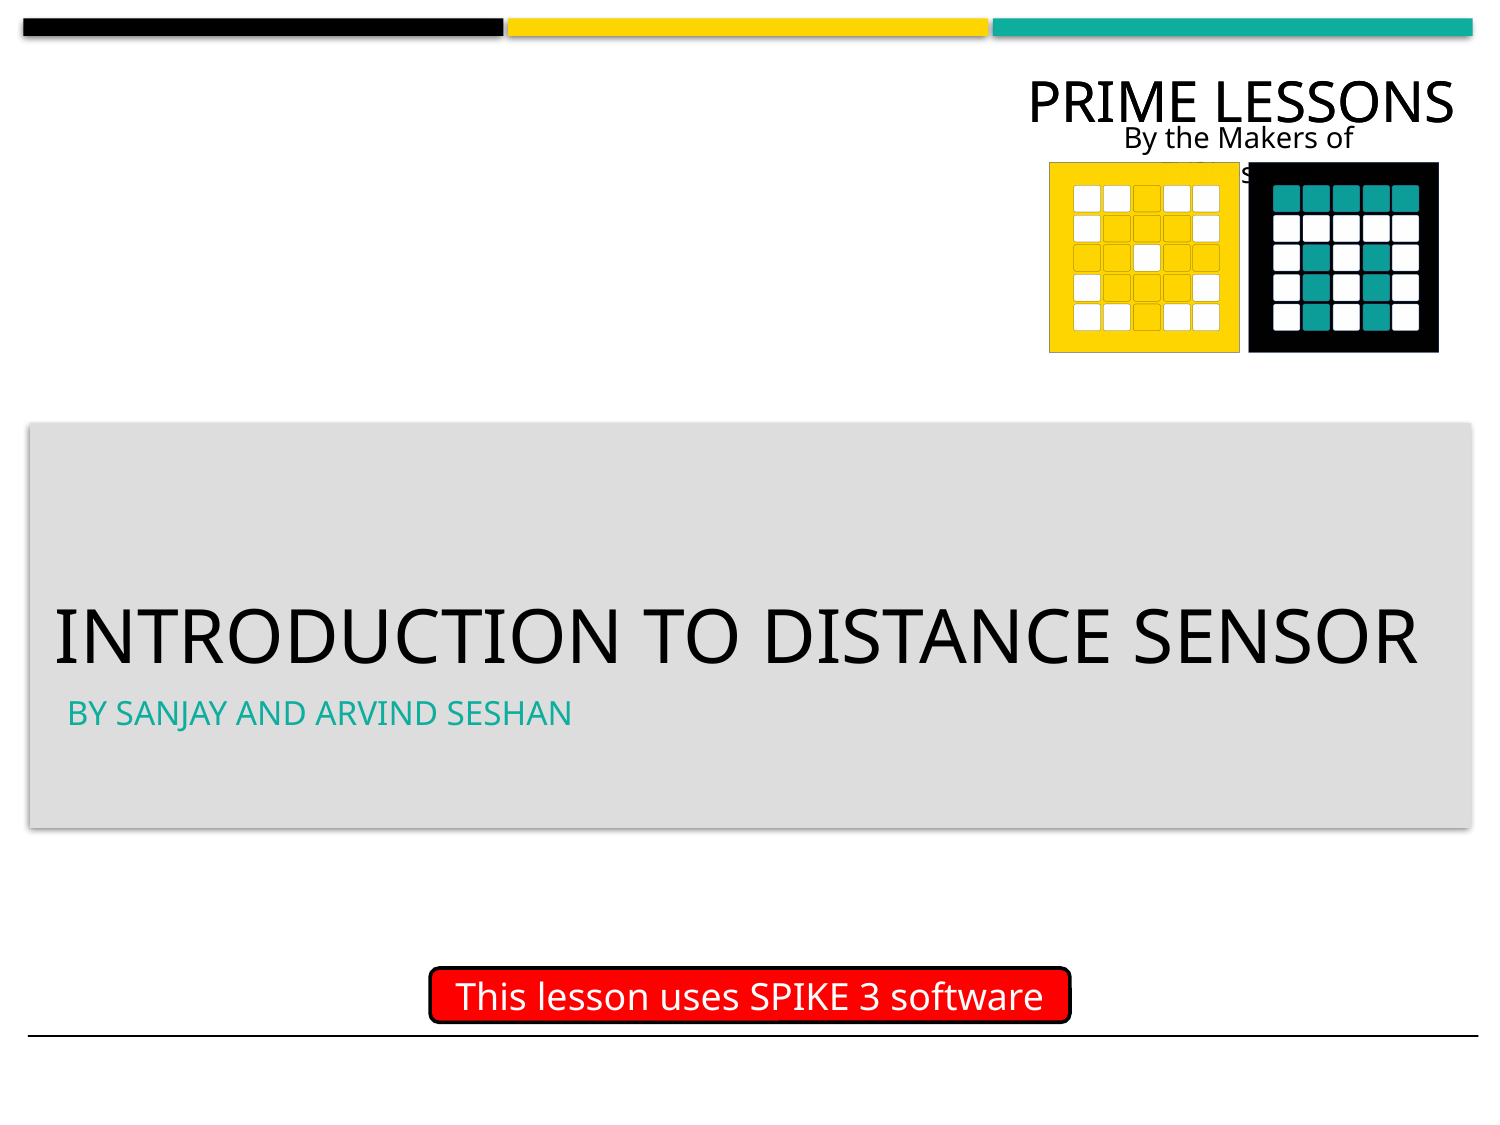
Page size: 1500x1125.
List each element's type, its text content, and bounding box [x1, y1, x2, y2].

picture [1049, 162, 1240, 353]
text_box This lesson uses SPIKE 3 software [428, 966, 1072, 1025]
title Introduction to distance sensor [39, 439, 1439, 686]
subtitle BY SANJAY AND ARVIND SESHAN [51, 685, 994, 782]
picture [1248, 162, 1439, 353]
